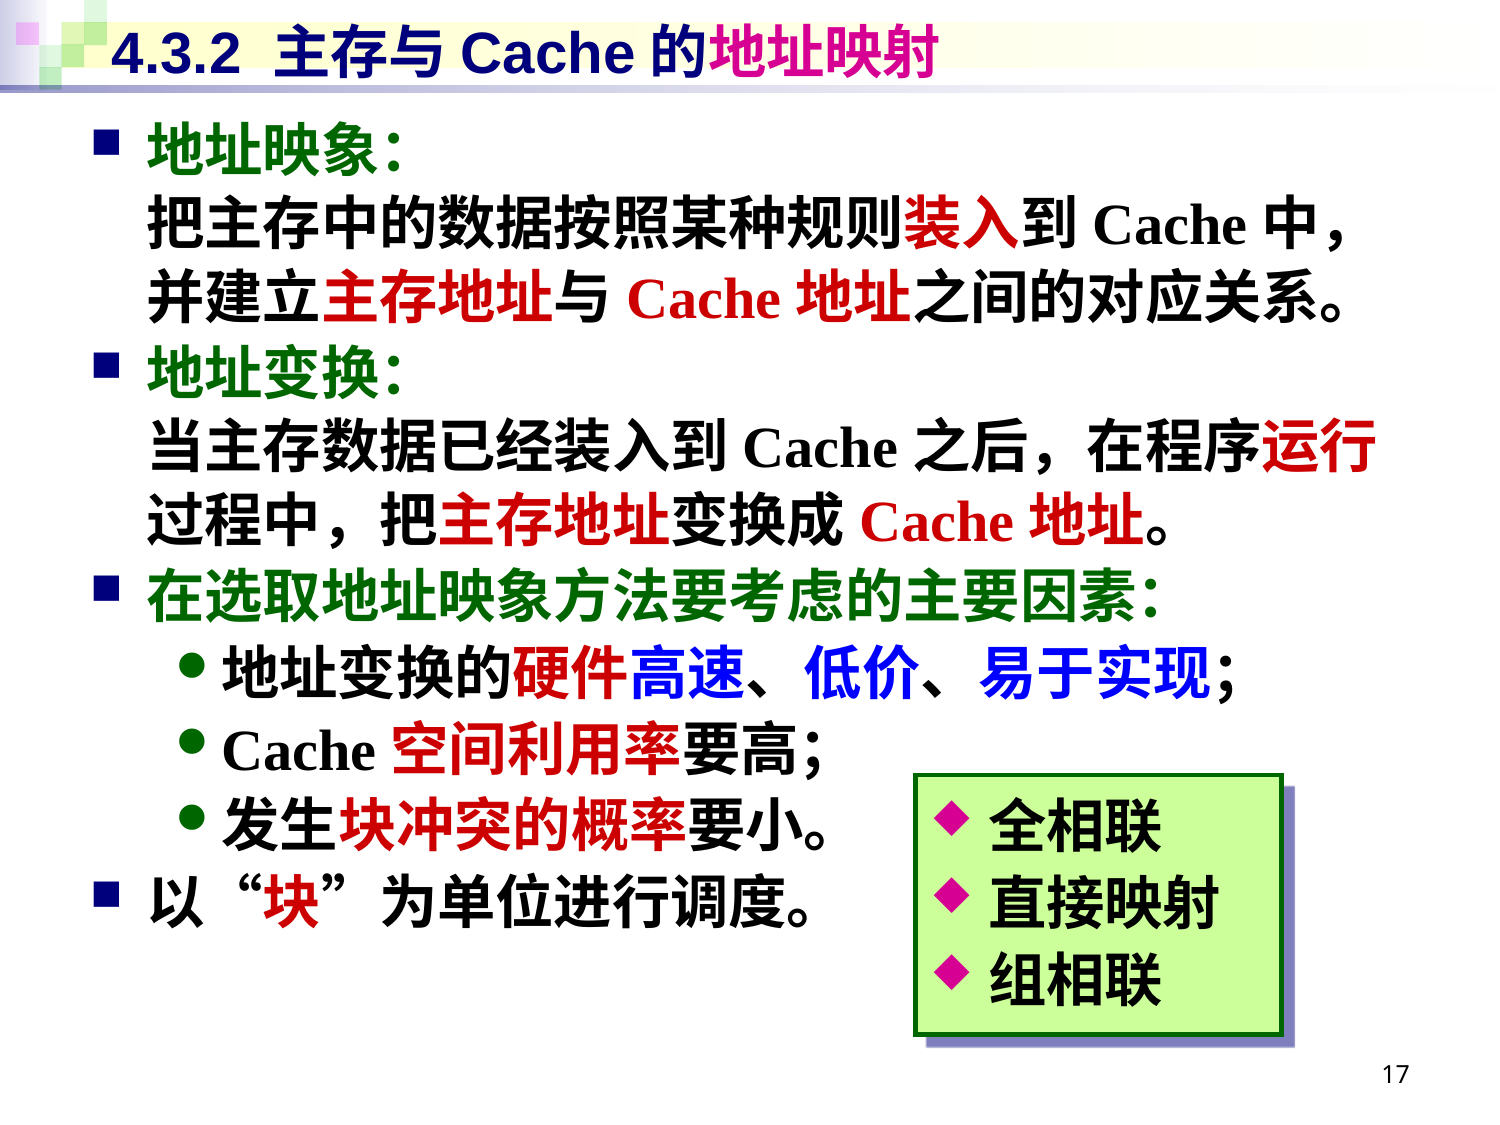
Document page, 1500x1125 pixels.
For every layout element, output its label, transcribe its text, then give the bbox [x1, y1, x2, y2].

text_box 全相联 直接映射 组相联 [915, 774, 1282, 1035]
list 地址映象： 把主存中的数据按照某种规则装入到Cache中，并建立主存地址与Cache地址之间的对应关系。 地址变换： 当主存数据已经装入到Cache之后，在程序运行过程中，把主存地址变换成Cache地址。 在选取地址映象方法要考虑的主要因素： 地址变换的硬件高速、低价、易于实现； Cache空间利用率要高； 发生块冲突的概率要小。 以“块”为单位进行调度。 [74, 101, 1448, 1107]
title 4.3.2 主存与Cache的地址映射 [96, 6, 1448, 94]
